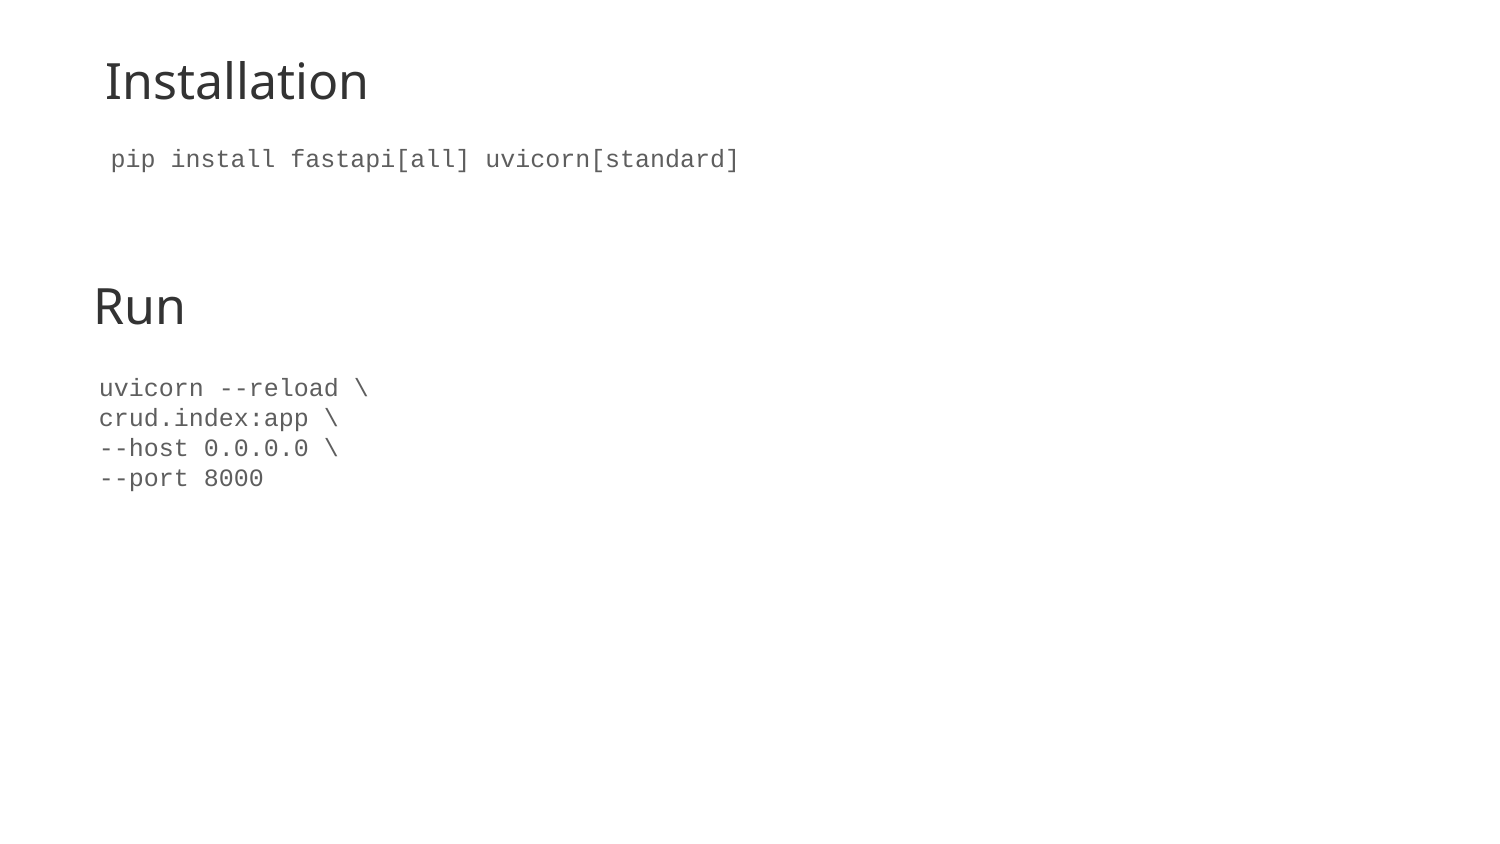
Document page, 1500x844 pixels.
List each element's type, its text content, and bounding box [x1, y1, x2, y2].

text_box Installation [102, 46, 936, 114]
text_box pip install fastapi[all] uvicorn[standard] [102, 104, 881, 182]
text_box Run [90, 271, 924, 339]
text_box uvicorn --reload \ crud.index:app \ --host 0.0.0.0 \ --port 8000 [90, 363, 869, 500]
